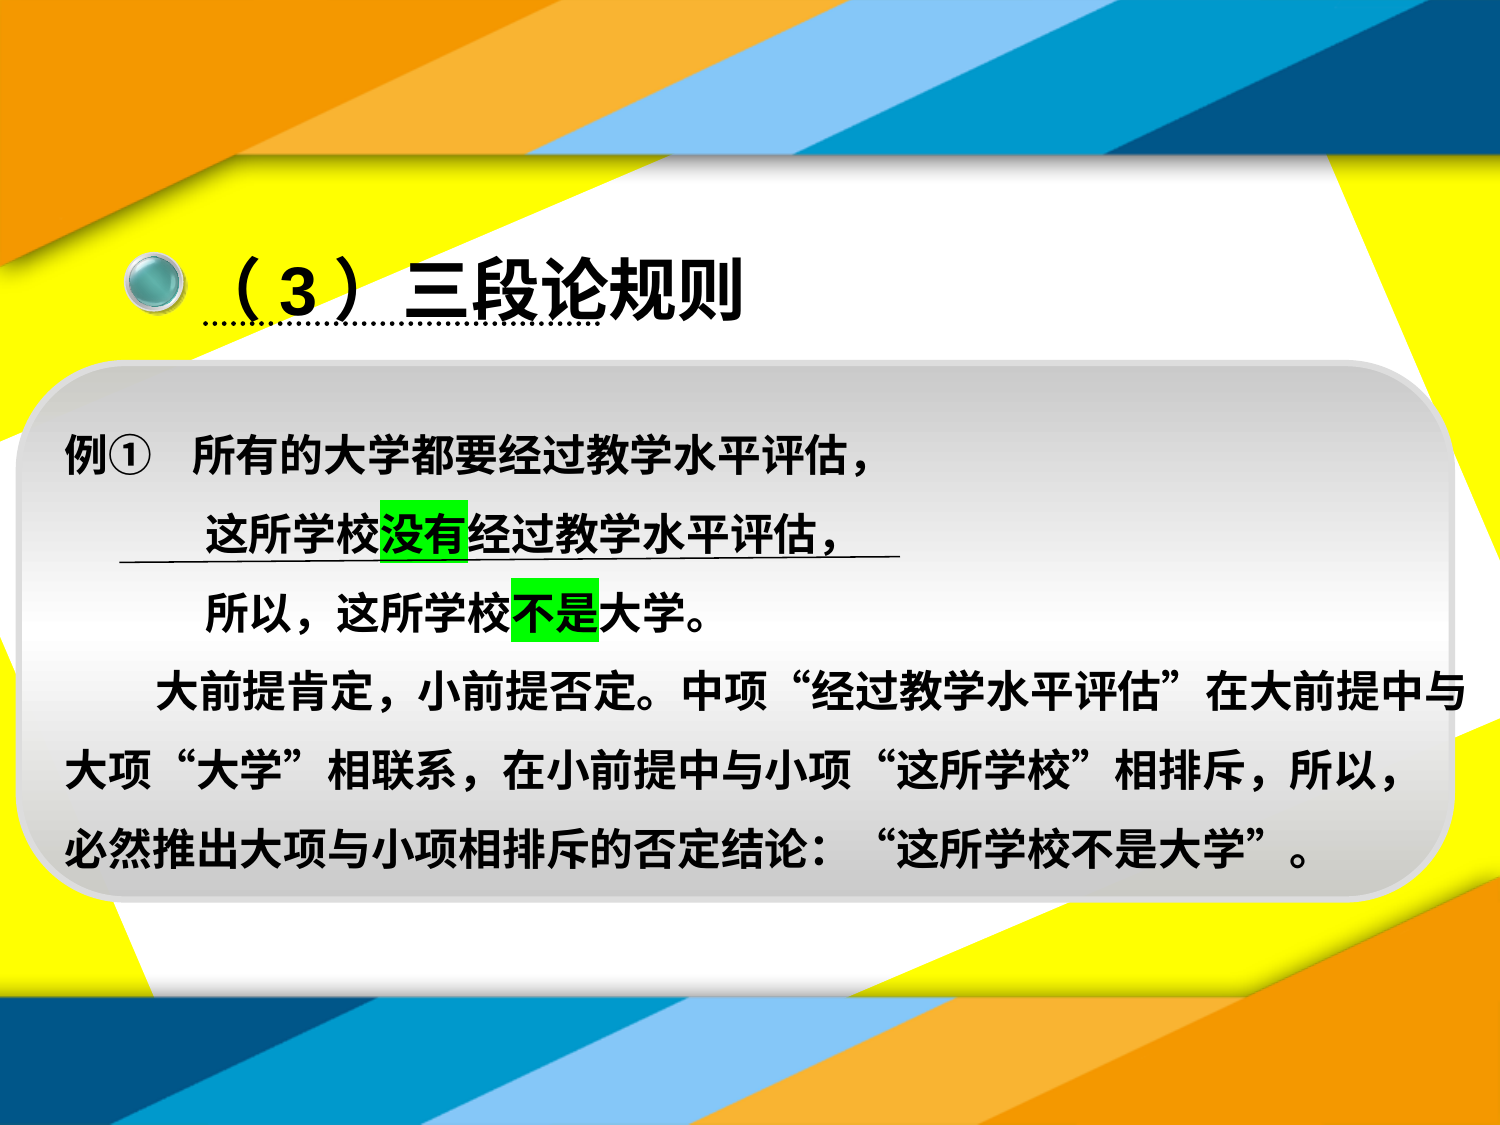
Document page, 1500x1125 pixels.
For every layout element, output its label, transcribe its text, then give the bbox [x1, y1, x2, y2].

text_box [119, 556, 901, 563]
text_box 例① 所有的大学都要经过教学水平评估， 这所学校没有经过教学水平评估， 所以，这所学校不是大学。 大前提肯定，小前提否定。中项“经过教学水平评估”在大前提中与 大项“大学”相联系，在小前提中与小项“这所学校”相排斥，所以， 必然推出大项与小项相排斥的否定结论：“这所学校不是大学”。 [18, 363, 1452, 900]
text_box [124, 252, 183, 312]
picture [0, 639, 1500, 1125]
text_box [165, 413, 1335, 550]
picture [0, 0, 1500, 558]
text_box （3）三段论规则 [179, 198, 762, 337]
